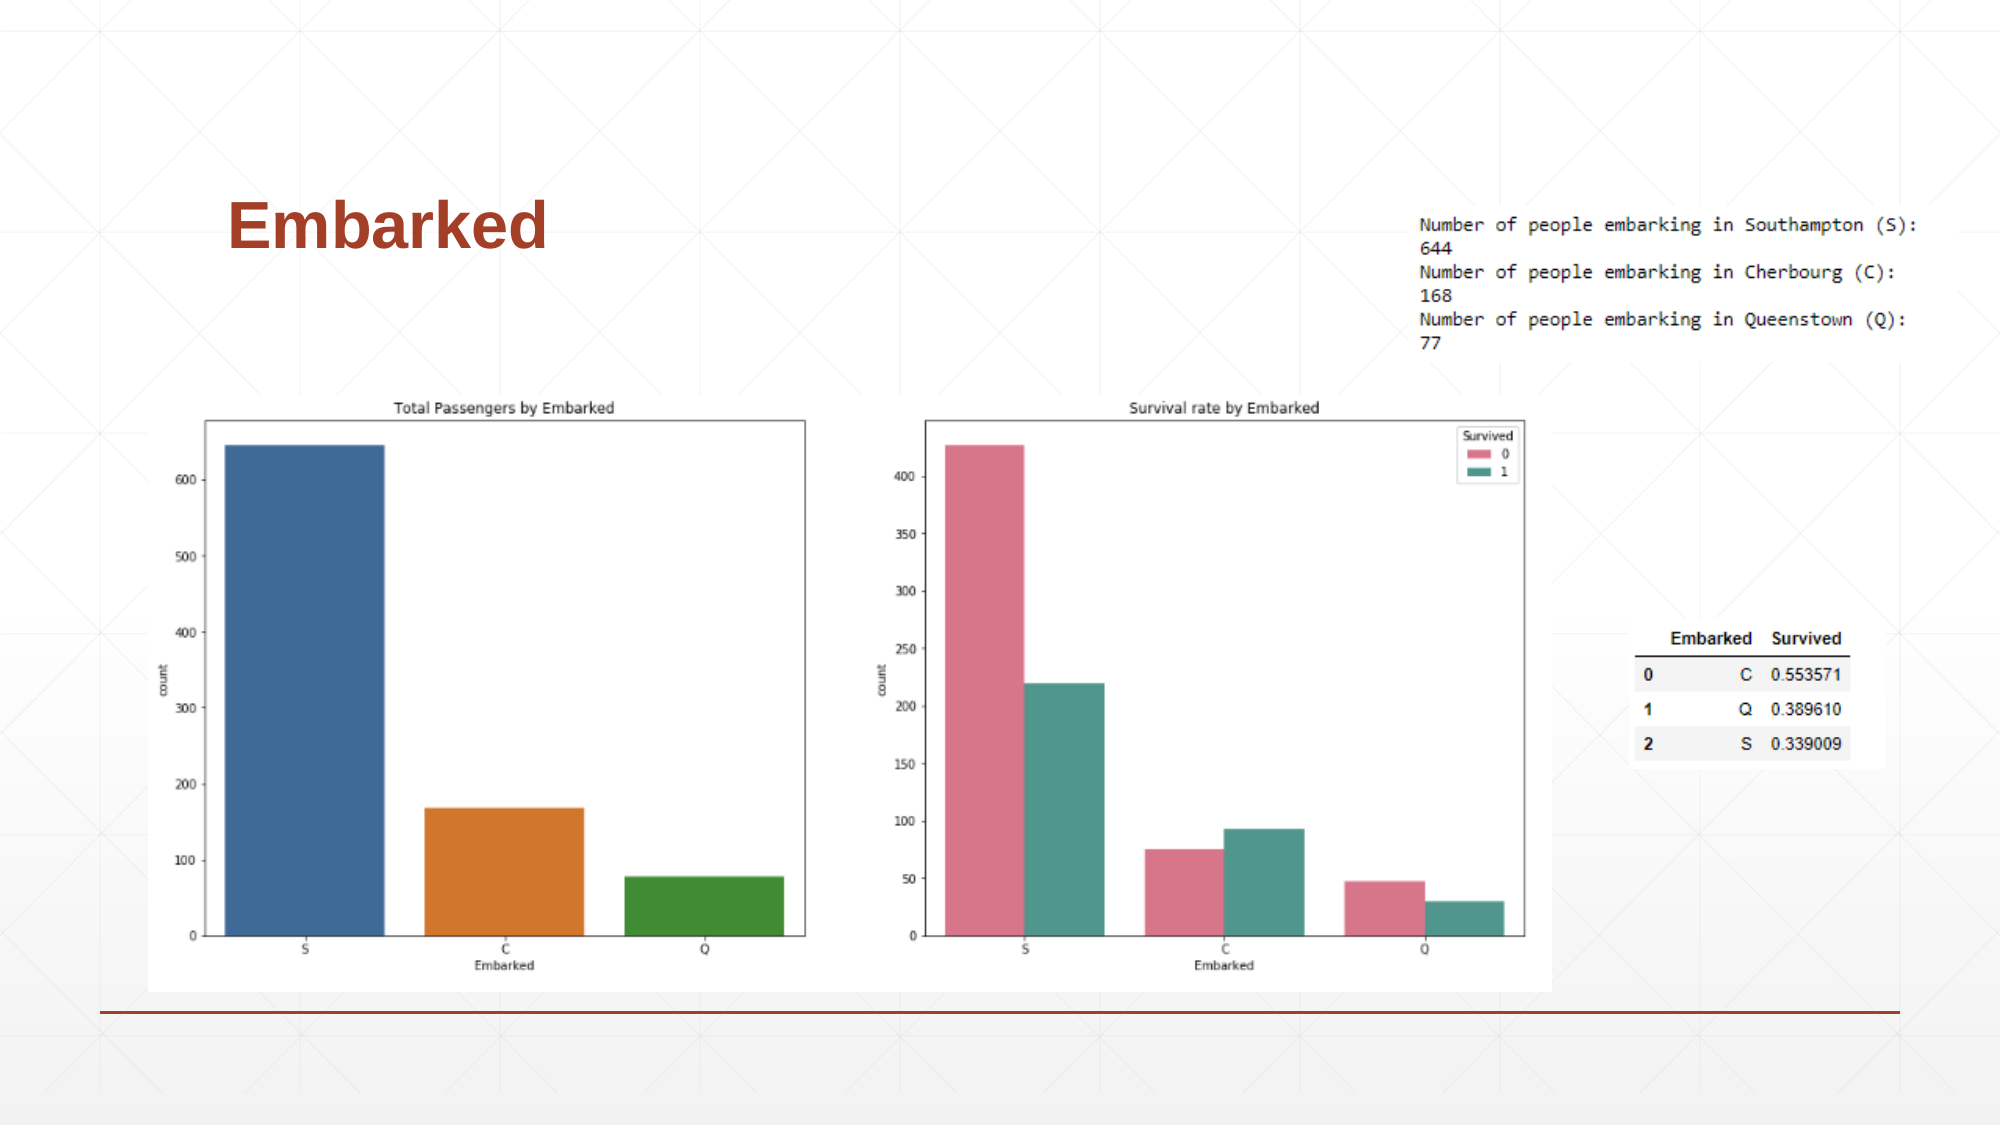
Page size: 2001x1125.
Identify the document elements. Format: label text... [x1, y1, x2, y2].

picture [148, 395, 1552, 992]
picture [1409, 206, 1958, 362]
title Embarked [212, 82, 1788, 271]
picture [1629, 618, 1885, 769]
